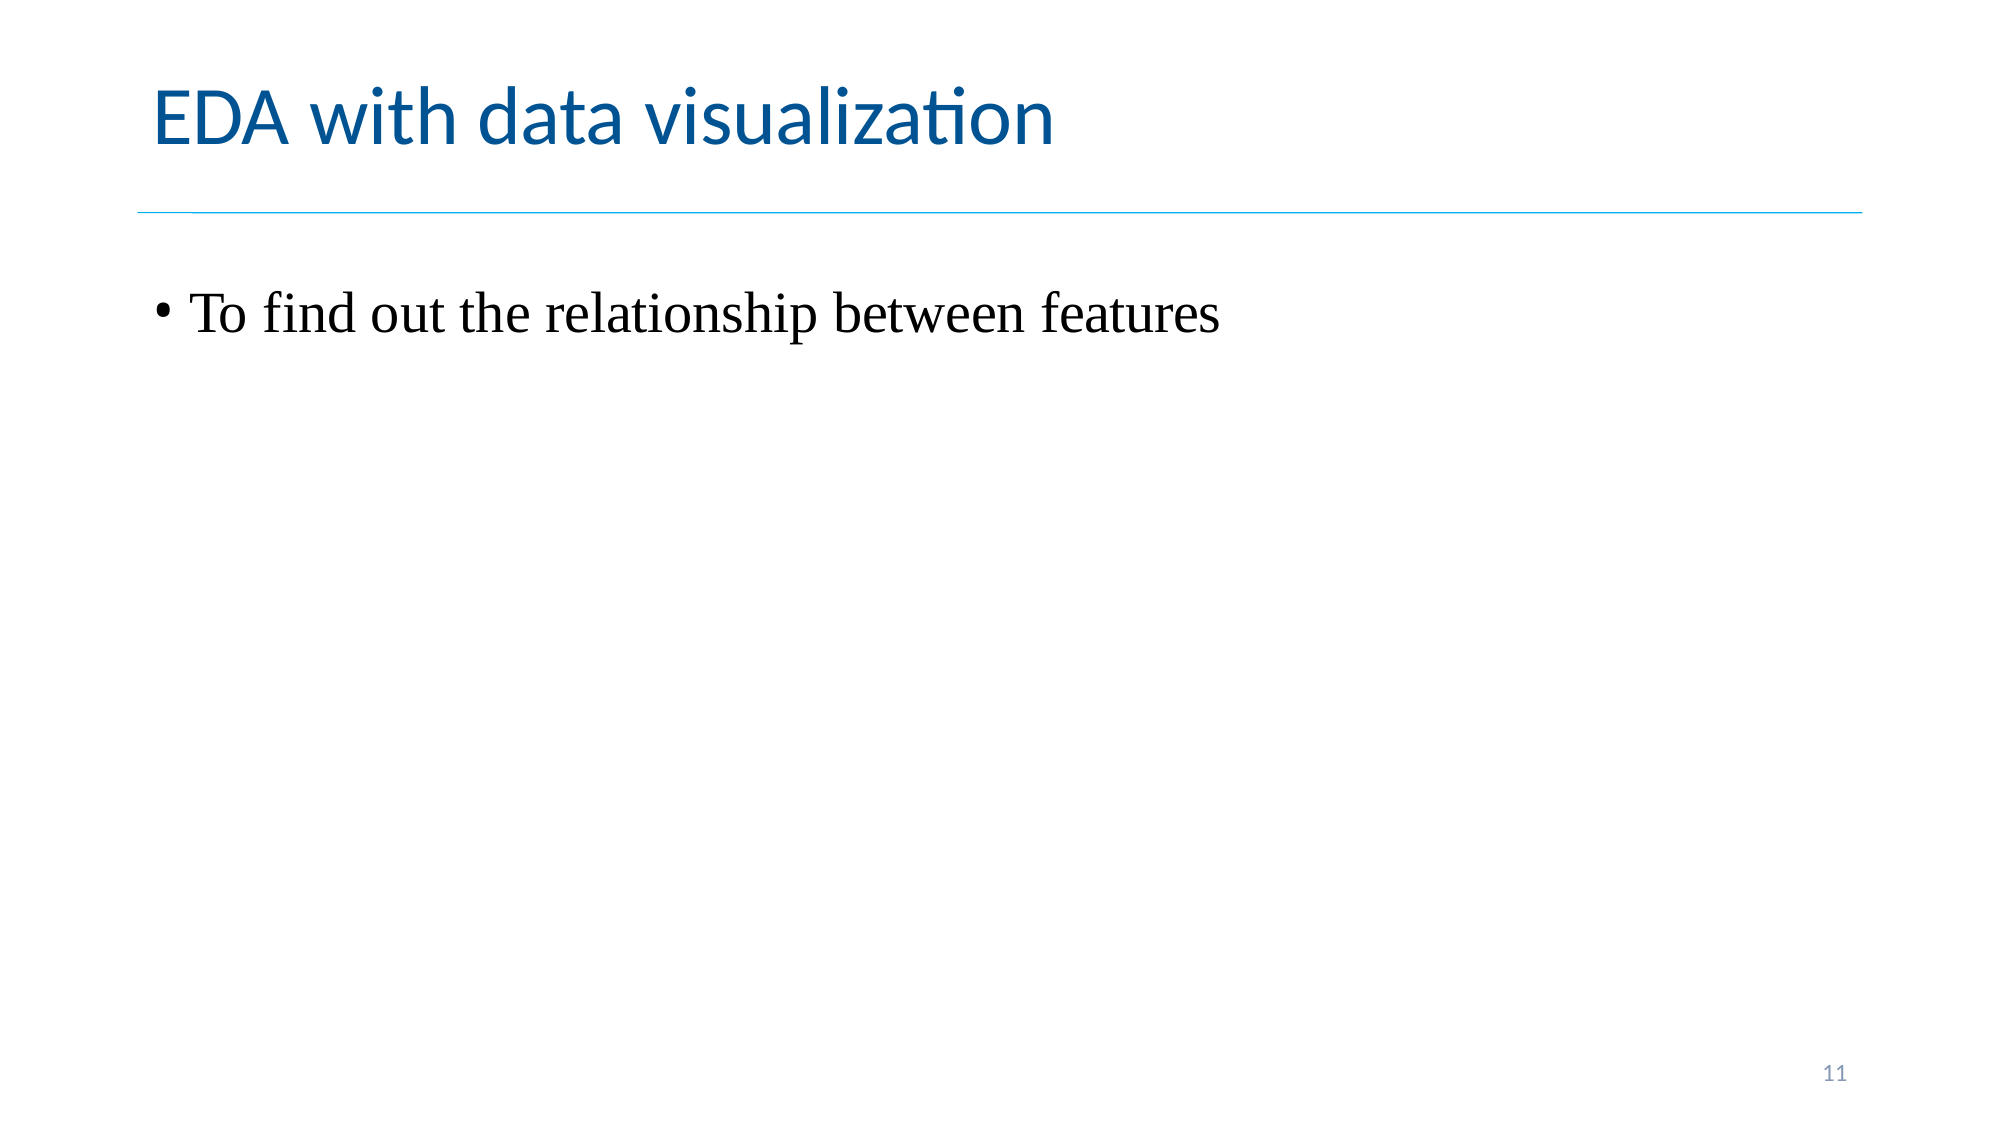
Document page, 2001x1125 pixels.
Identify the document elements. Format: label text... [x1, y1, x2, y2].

slide_number 11 [1815, 1060, 1854, 1125]
text_box To find out the relationship between features [150, 271, 1263, 344]
title EDA with data visualization [150, 59, 1066, 250]
